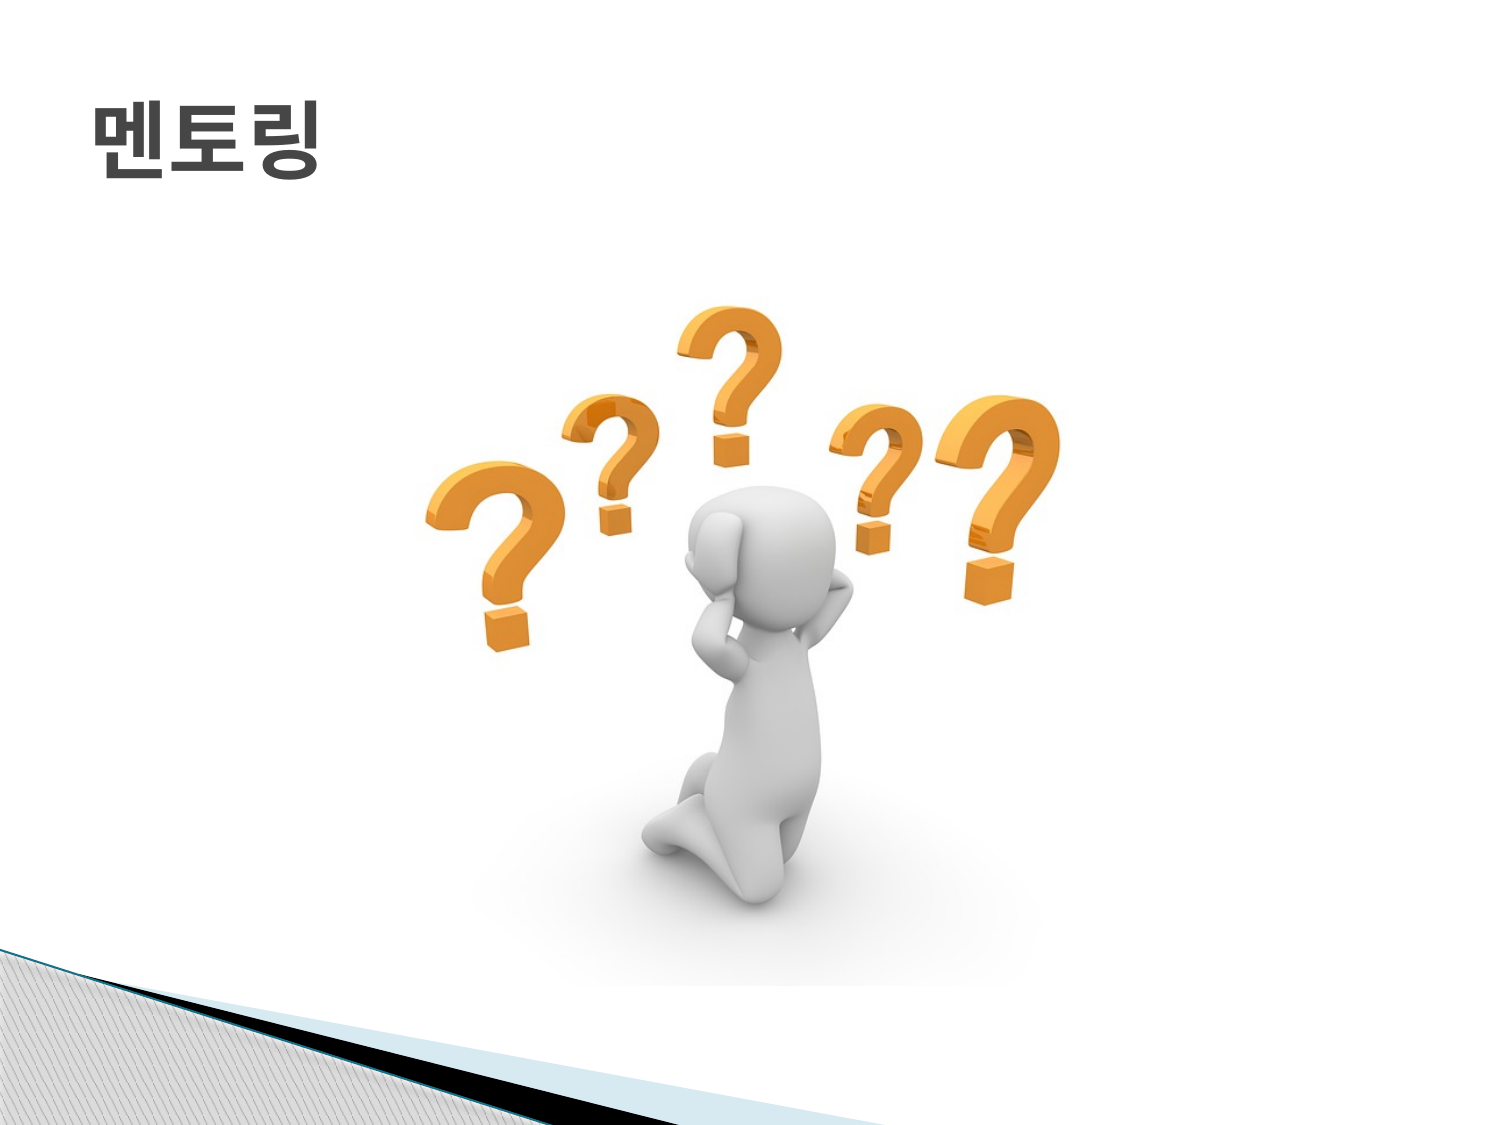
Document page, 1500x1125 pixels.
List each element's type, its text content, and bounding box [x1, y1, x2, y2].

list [378, 242, 1122, 986]
title 멘토링 [75, 45, 1425, 233]
